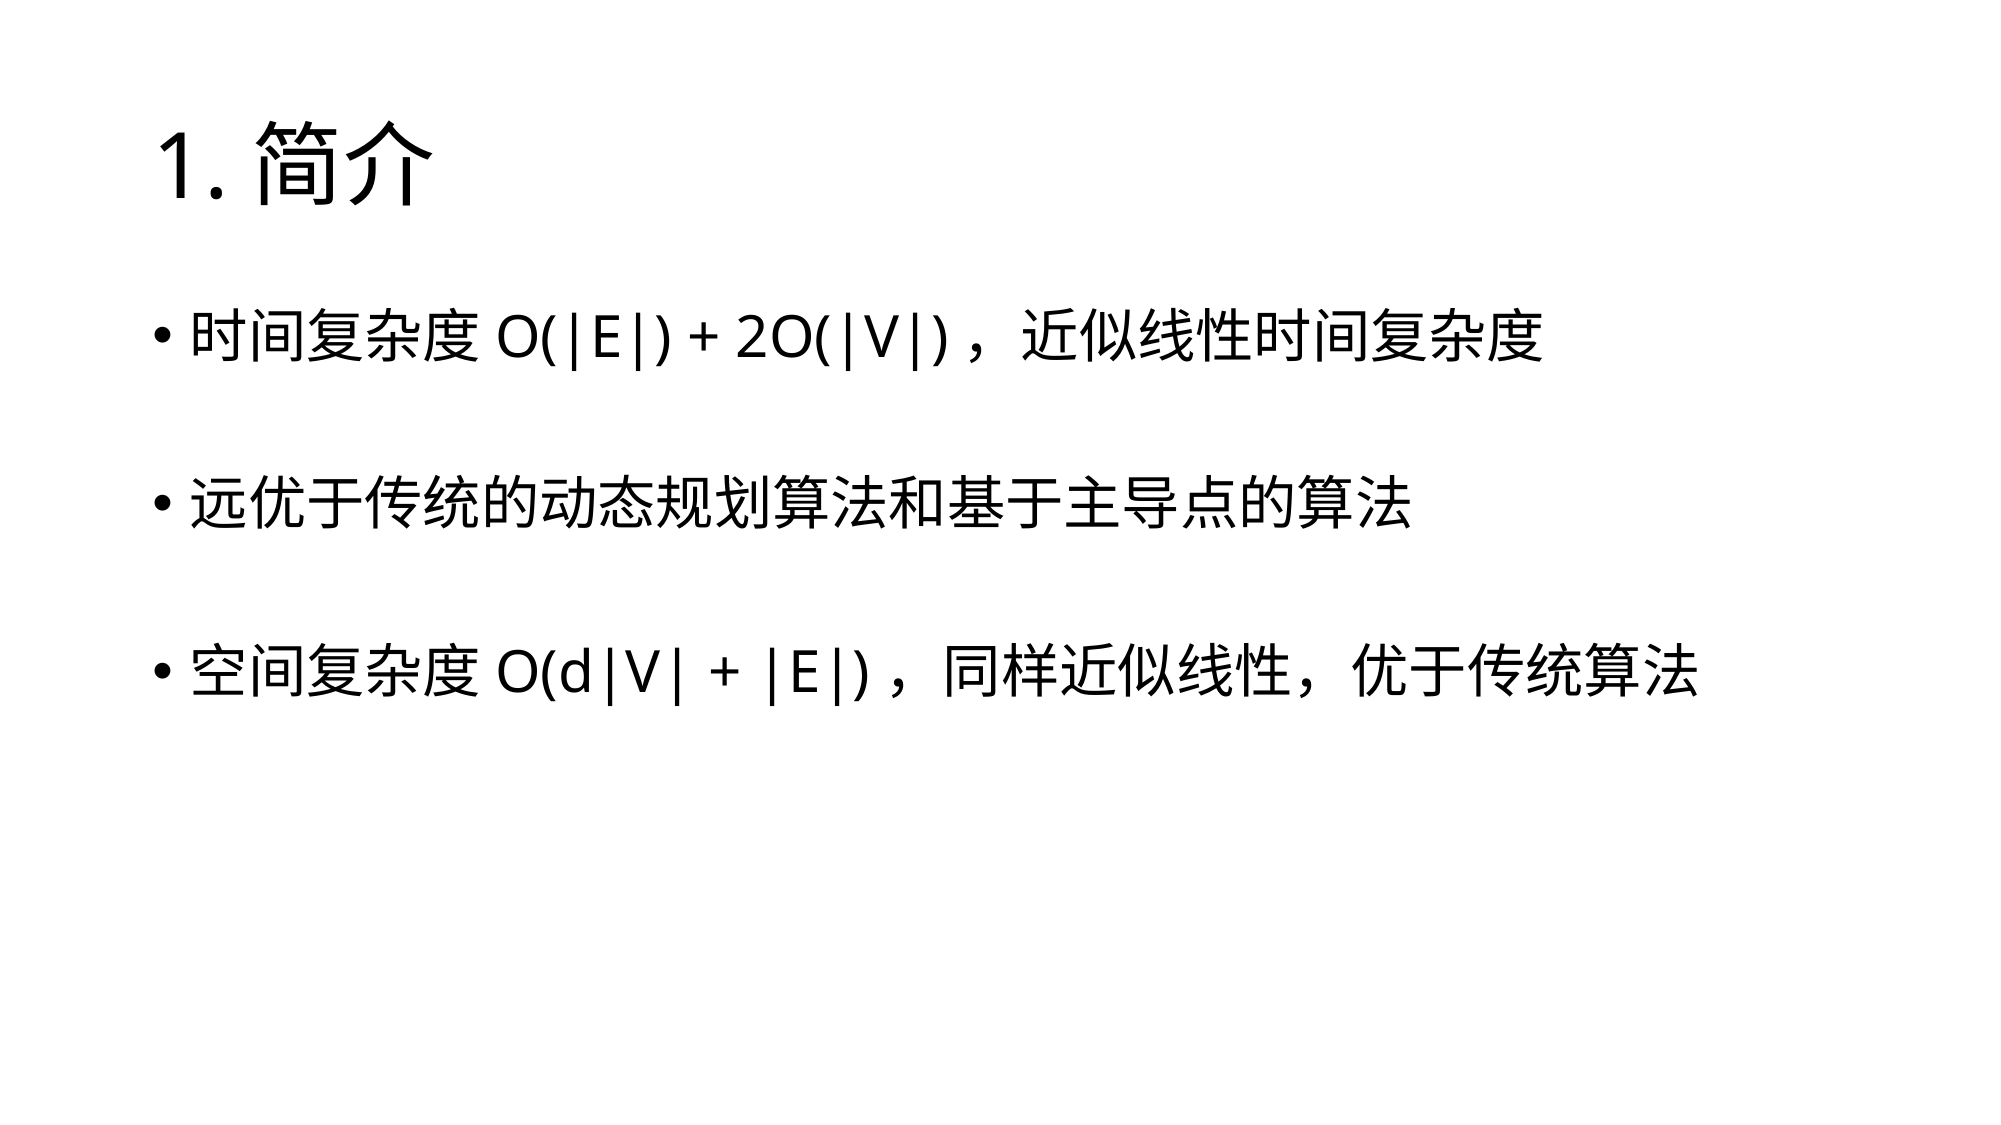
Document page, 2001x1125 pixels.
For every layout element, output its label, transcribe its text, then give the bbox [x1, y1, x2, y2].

list 时间复杂度O(|E|) + 2O(|V|)，近似线性时间复杂度 远优于传统的动态规划算法和基于主导点的算法 空间复杂度O(d|V| + |E|)，同样近似线性，优于传统算法 [137, 299, 1863, 1014]
title 1.简介 [137, 59, 1863, 278]
